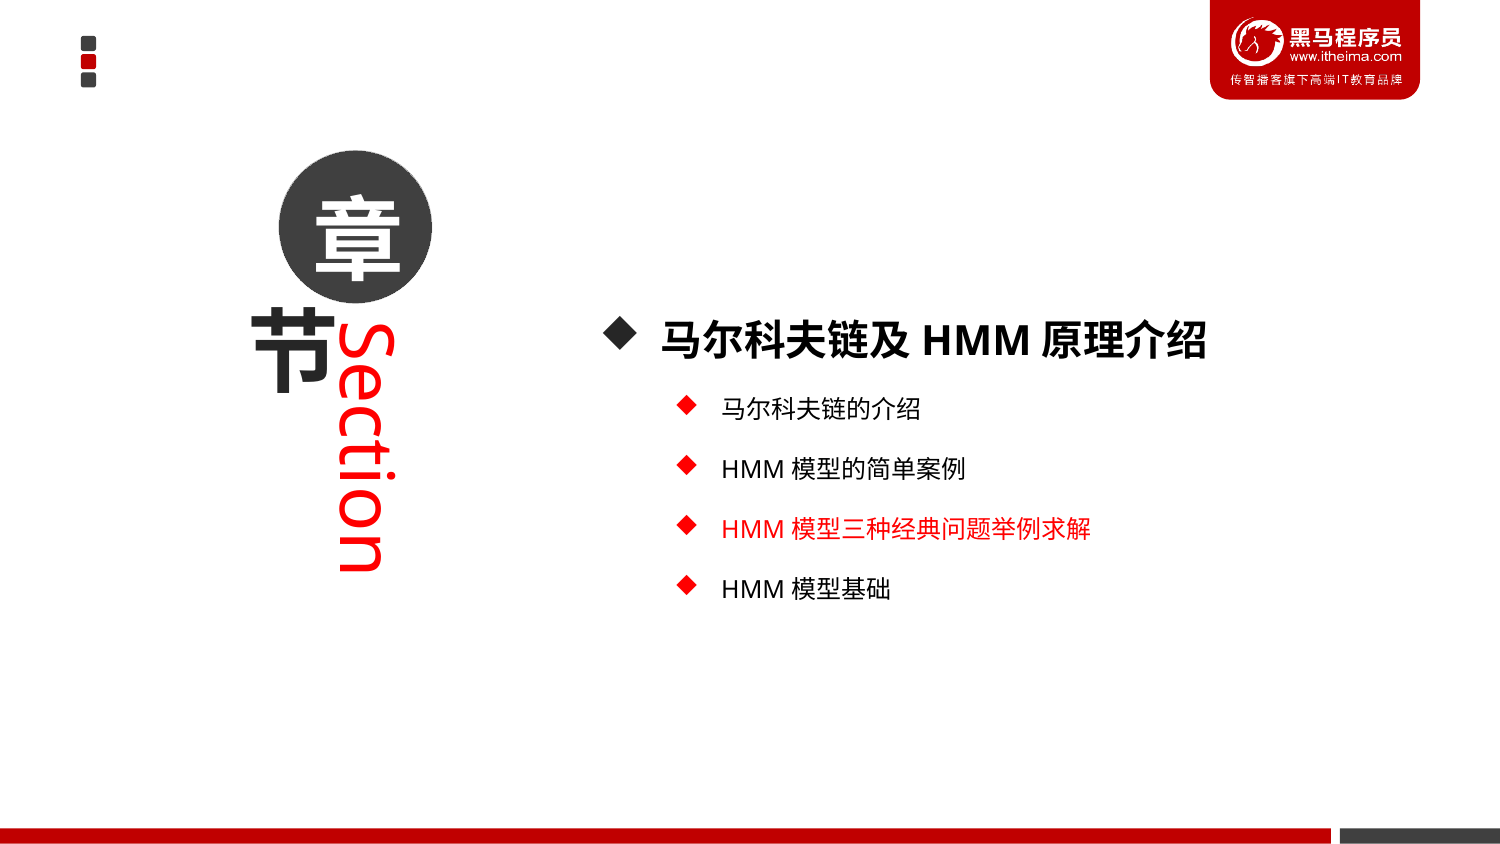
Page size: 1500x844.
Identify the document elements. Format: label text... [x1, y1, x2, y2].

text_box 节 [218, 288, 339, 410]
picture [1212, 8, 1421, 94]
text_box Section [321, 314, 427, 749]
text_box 马尔科夫链及HMM原理介绍 马尔科夫链的介绍 HMM模型的简单案例 HMM模型三种经典问题举例求解 HMM模型基础 [584, 256, 1294, 611]
text_box 章 [278, 150, 433, 304]
